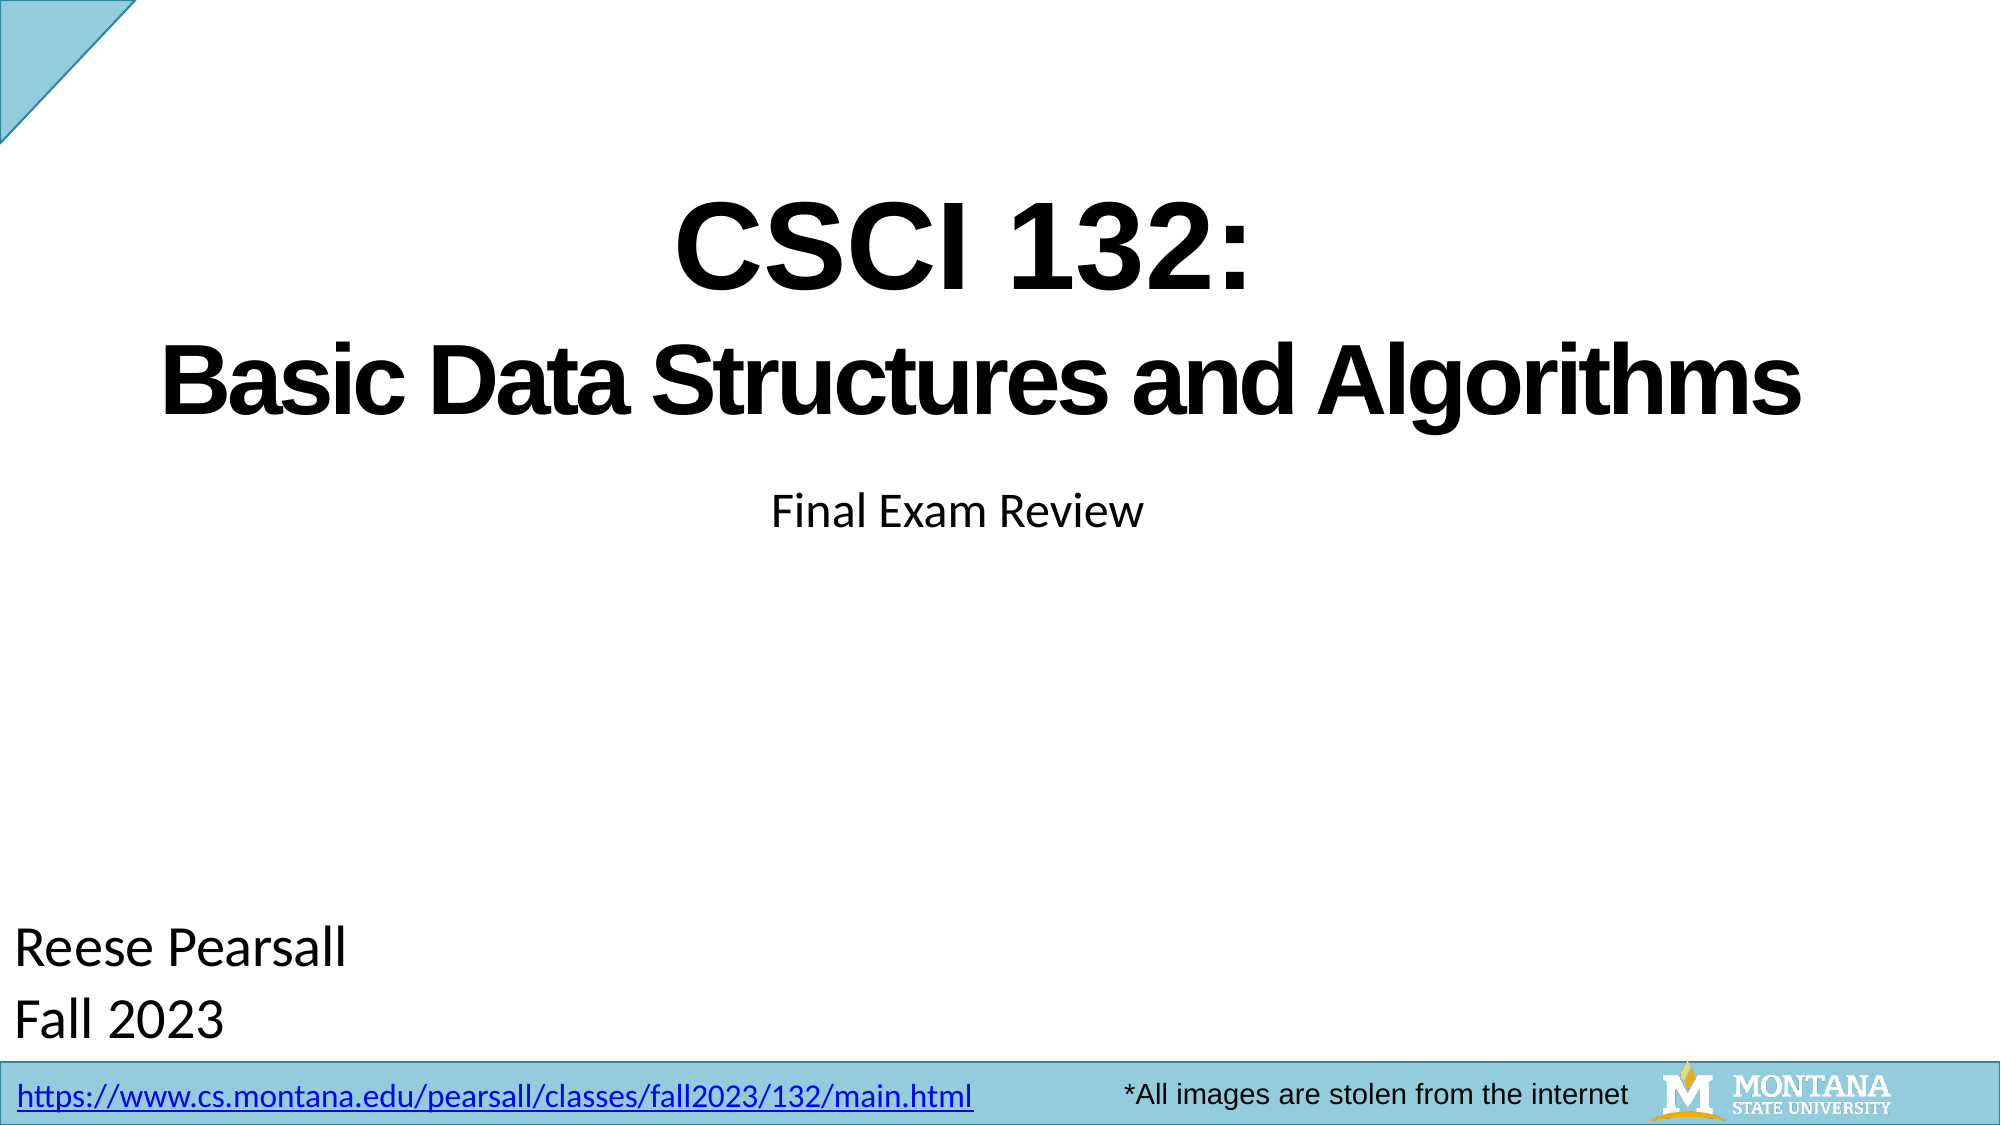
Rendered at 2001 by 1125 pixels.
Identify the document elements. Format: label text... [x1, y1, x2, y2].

picture [1649, 1060, 1892, 1122]
title CSCI 132: Basic Data Structures and Algorithms [87, 162, 1875, 435]
text_box Reese Pearsall Fall 2023 [12, 905, 1914, 1051]
text_box Final Exam Review [450, 474, 1464, 537]
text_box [0, 1060, 1647, 1125]
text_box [1892, 1060, 2000, 1125]
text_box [0, 0, 137, 145]
